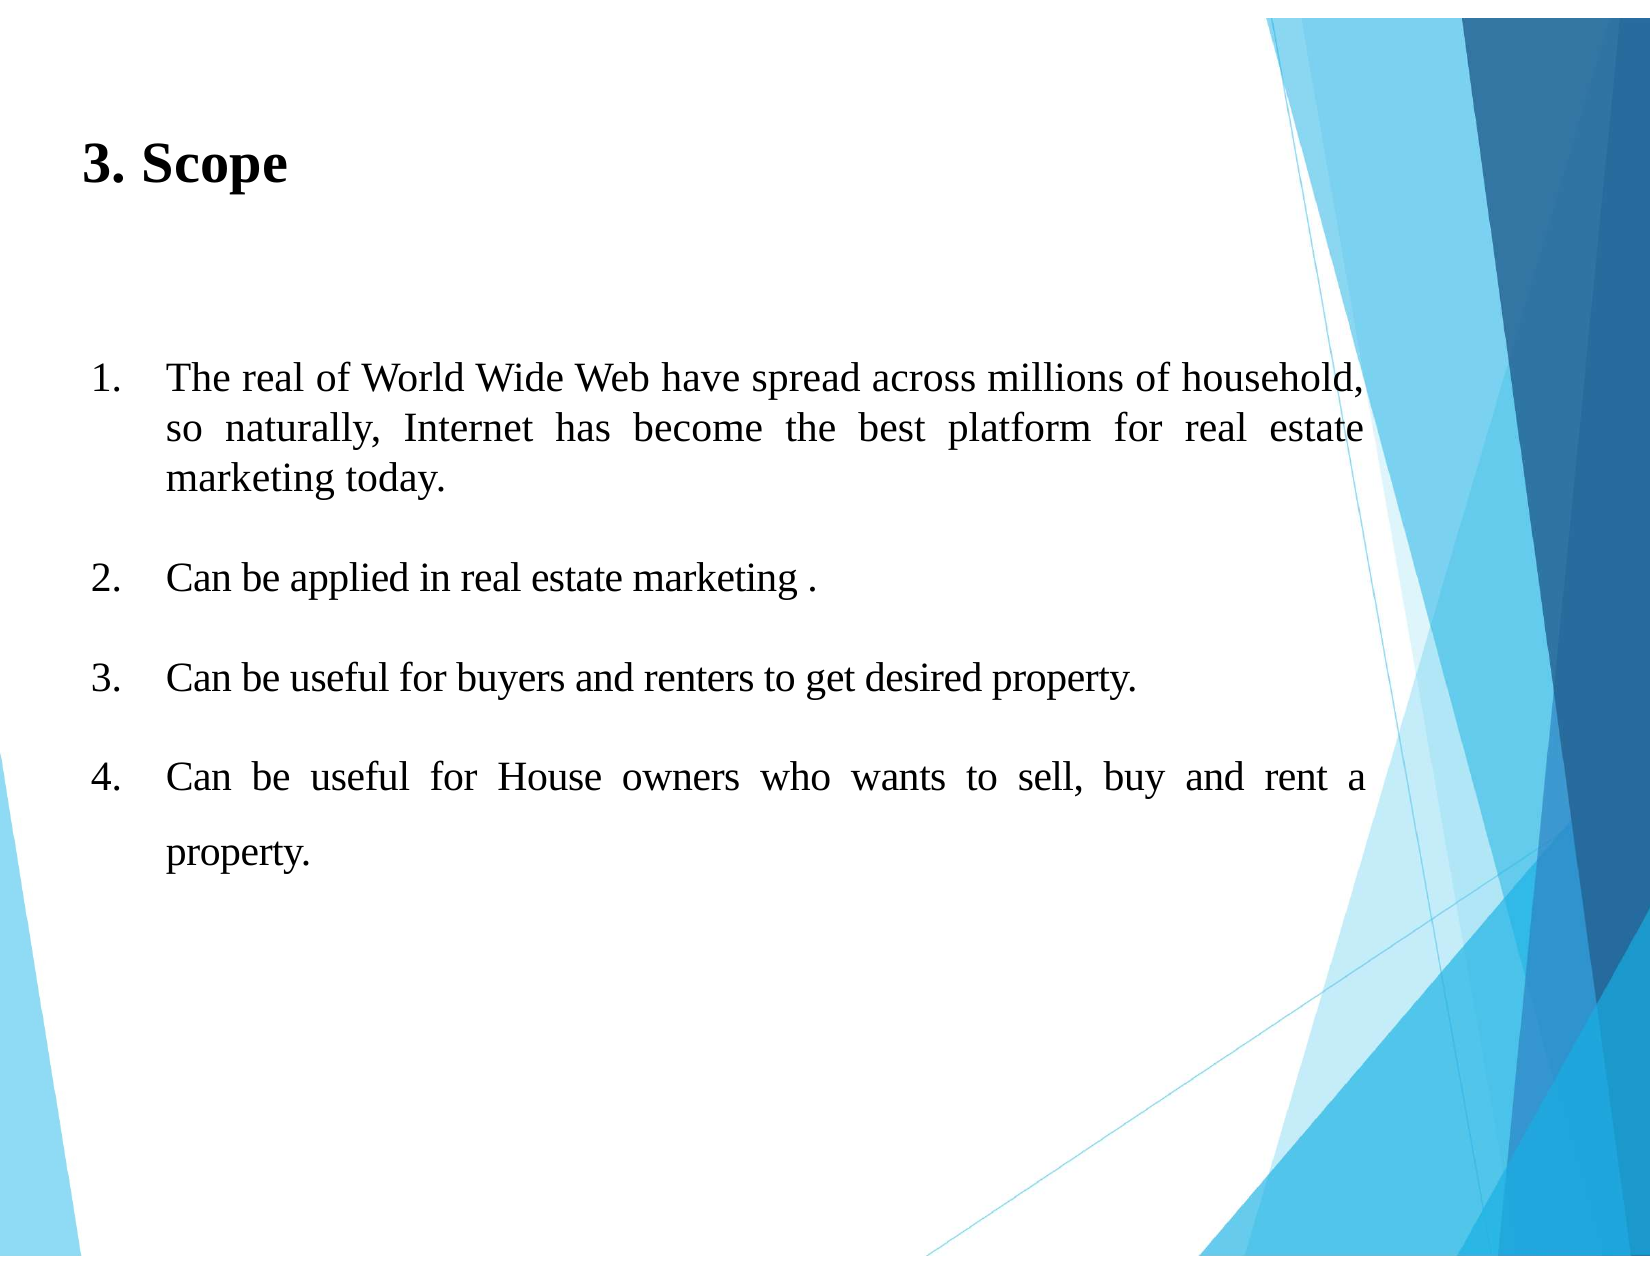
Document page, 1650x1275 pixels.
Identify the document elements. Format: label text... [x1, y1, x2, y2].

picture [0, 752, 82, 1256]
title 3. Scope [80, 121, 347, 237]
text_box The real of World Wide Web have spread across millions of household, so naturally, Internet has become the best platform for real estate marketing today. Can be applied in real estate marketing . Can be useful for buyers and renters to get desired property. Can be useful for House owners who wants to sell, buy and rent a property. [80, 237, 1366, 963]
picture [924, 18, 1650, 1256]
